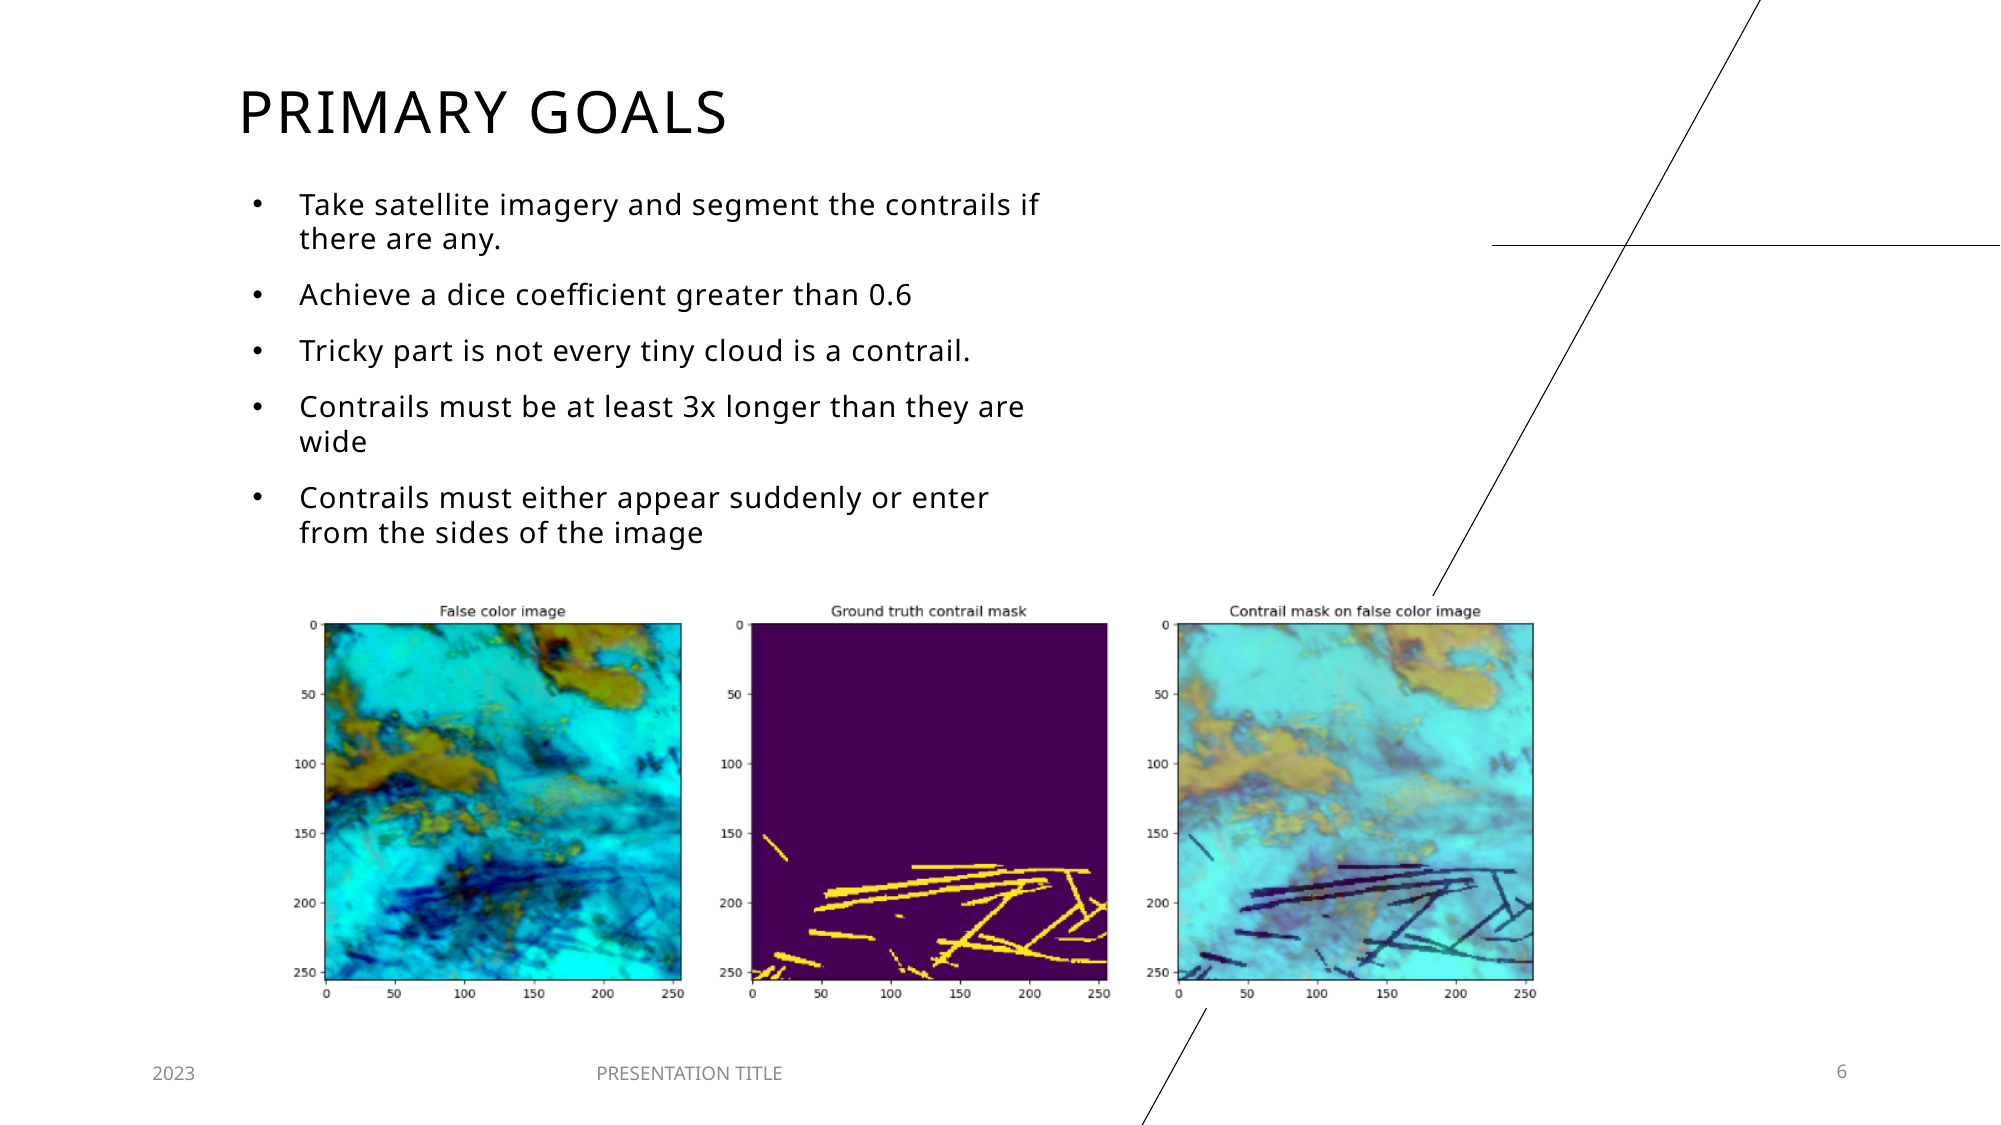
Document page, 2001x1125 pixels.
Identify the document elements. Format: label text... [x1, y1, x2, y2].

slide_number 2023 [137, 1042, 338, 1103]
title Primary goals [223, 58, 1062, 154]
footer PRESENTATION TITLE [404, 1042, 975, 1103]
slide_number 6 [1412, 1042, 1863, 1103]
picture [291, 596, 1561, 1008]
list Take satellite imagery and segment the contrails if there are any. Achieve a dice coefficient greater than 0.6 Tricky part is not every tiny cloud is a contrail. Contrails must be at least 3x longer than they are wide Contrails must either appear suddenly or enter from the sides of the image [237, 178, 1076, 597]
